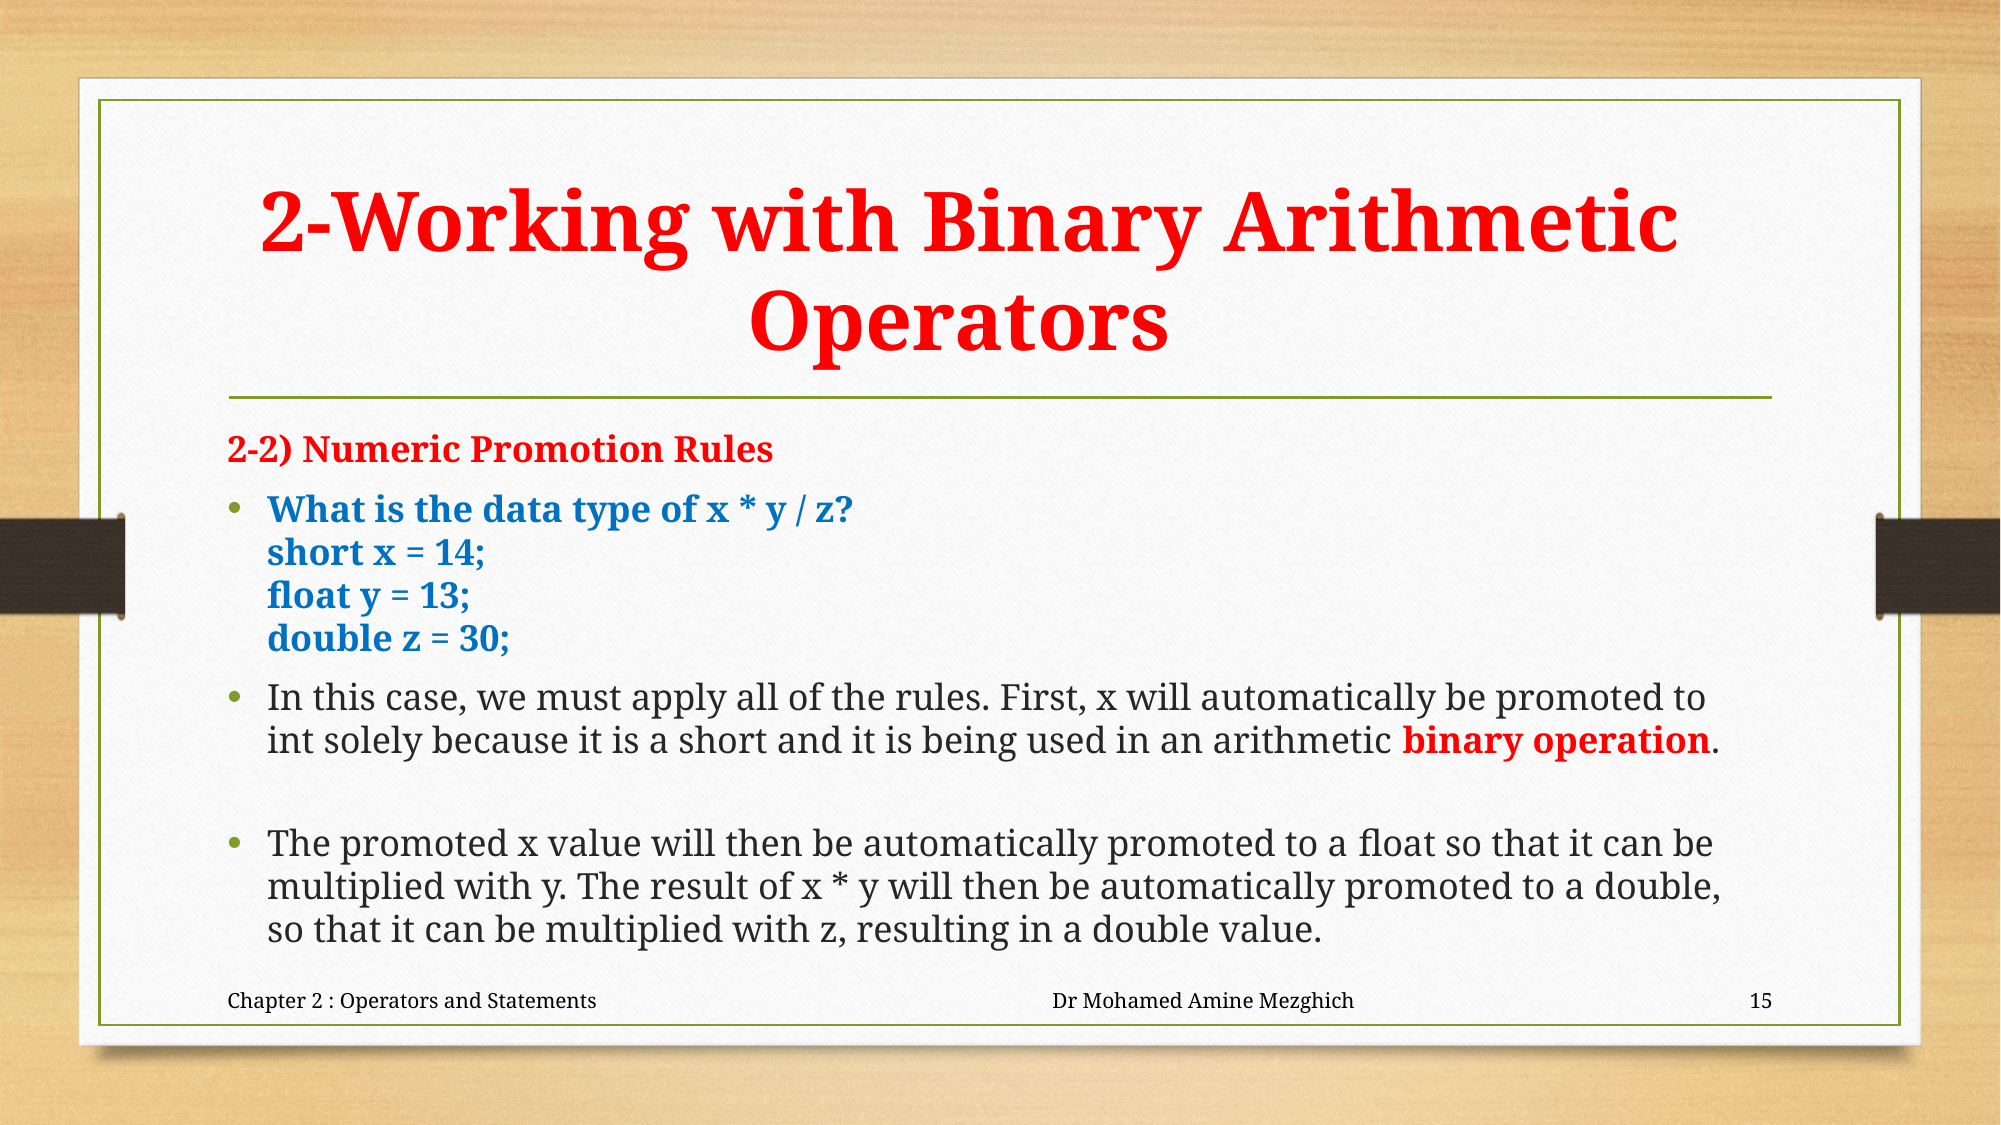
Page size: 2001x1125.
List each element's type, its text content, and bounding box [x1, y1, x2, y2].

picture [0, 0, 2001, 1125]
title 2-Working with Binary Arithmetic Operators [87, 161, 1854, 375]
slide_number 15 [1698, 979, 1788, 1025]
list 2-2) Numeric Promotion Rules What is the data type of x * y / z? short x = 14; float y = 13; double z = 30; In this case, we must apply all of the rules. First, x will automatically be promoted to int solely because it is a short and it is being used in an arithmetic binary operation. The promoted x value will then be automatically promoted to a float so that it can be multiplied with y. The result of x * y will then be automatically promoted to a double, so that it can be multiplied with z, resulting in a double value. [212, 419, 1788, 964]
footer Chapter 2 : Operators and Statements Dr Mohamed Amine Mezghich [212, 979, 1411, 1025]
